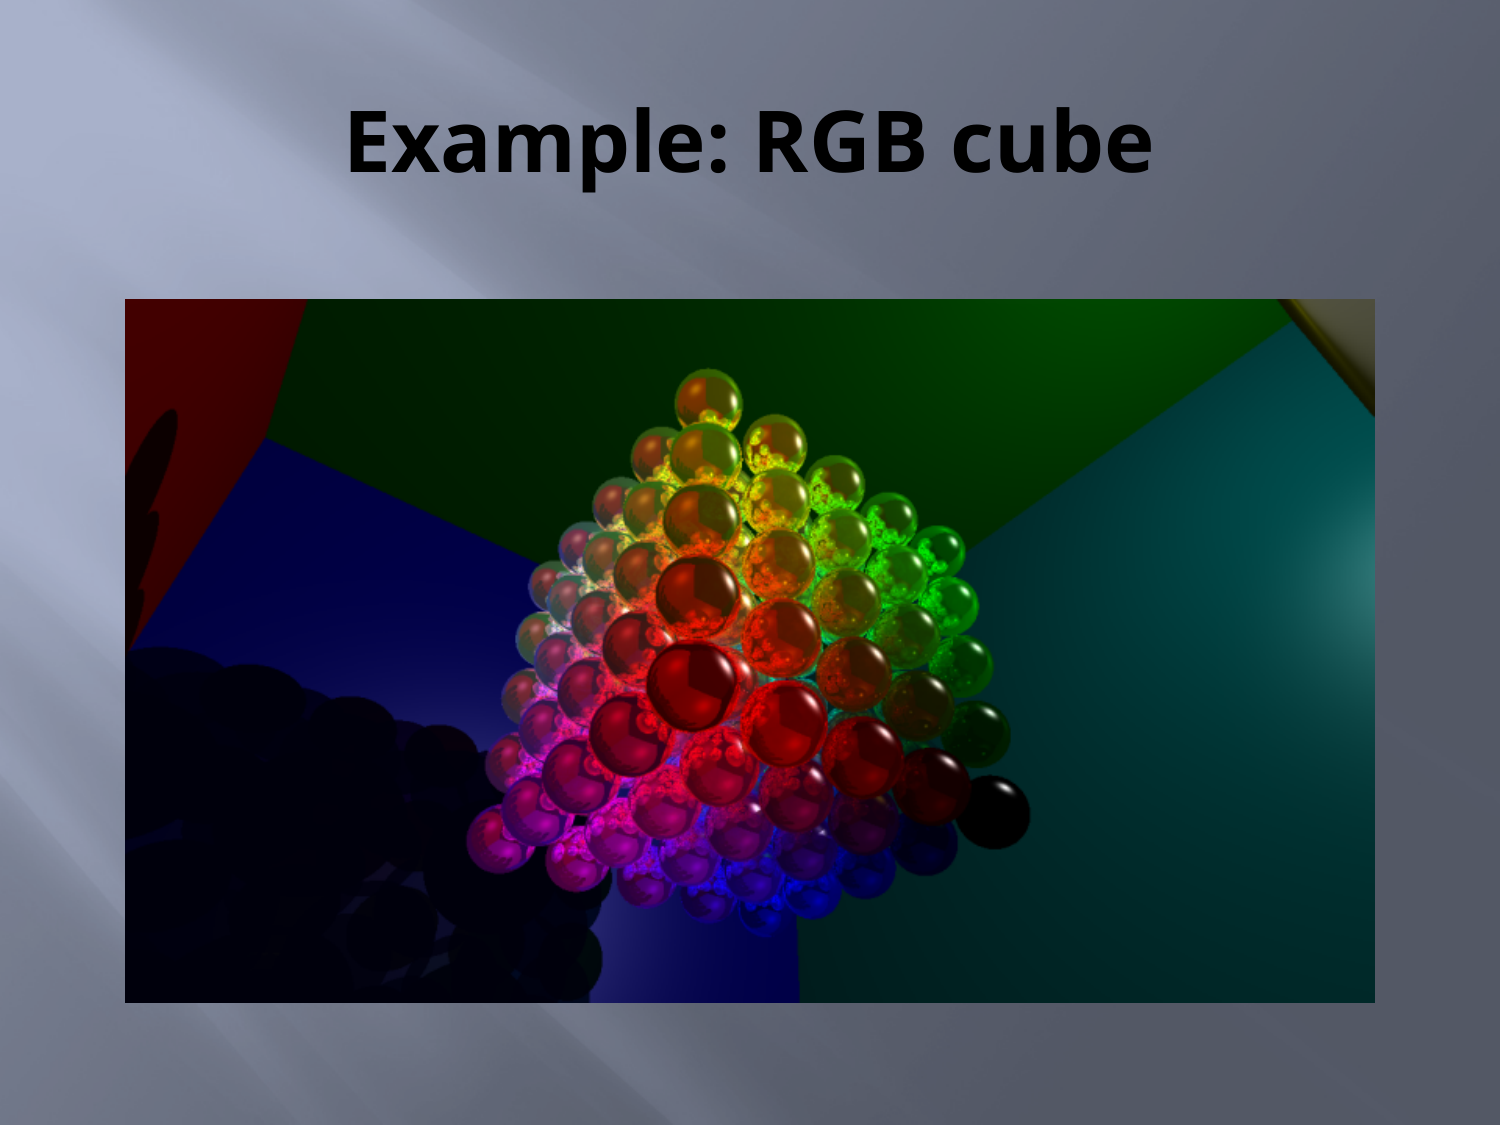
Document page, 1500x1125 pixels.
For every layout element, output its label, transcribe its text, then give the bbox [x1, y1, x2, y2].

title Example: RGB cube [75, 45, 1425, 233]
picture [124, 299, 1376, 1004]
